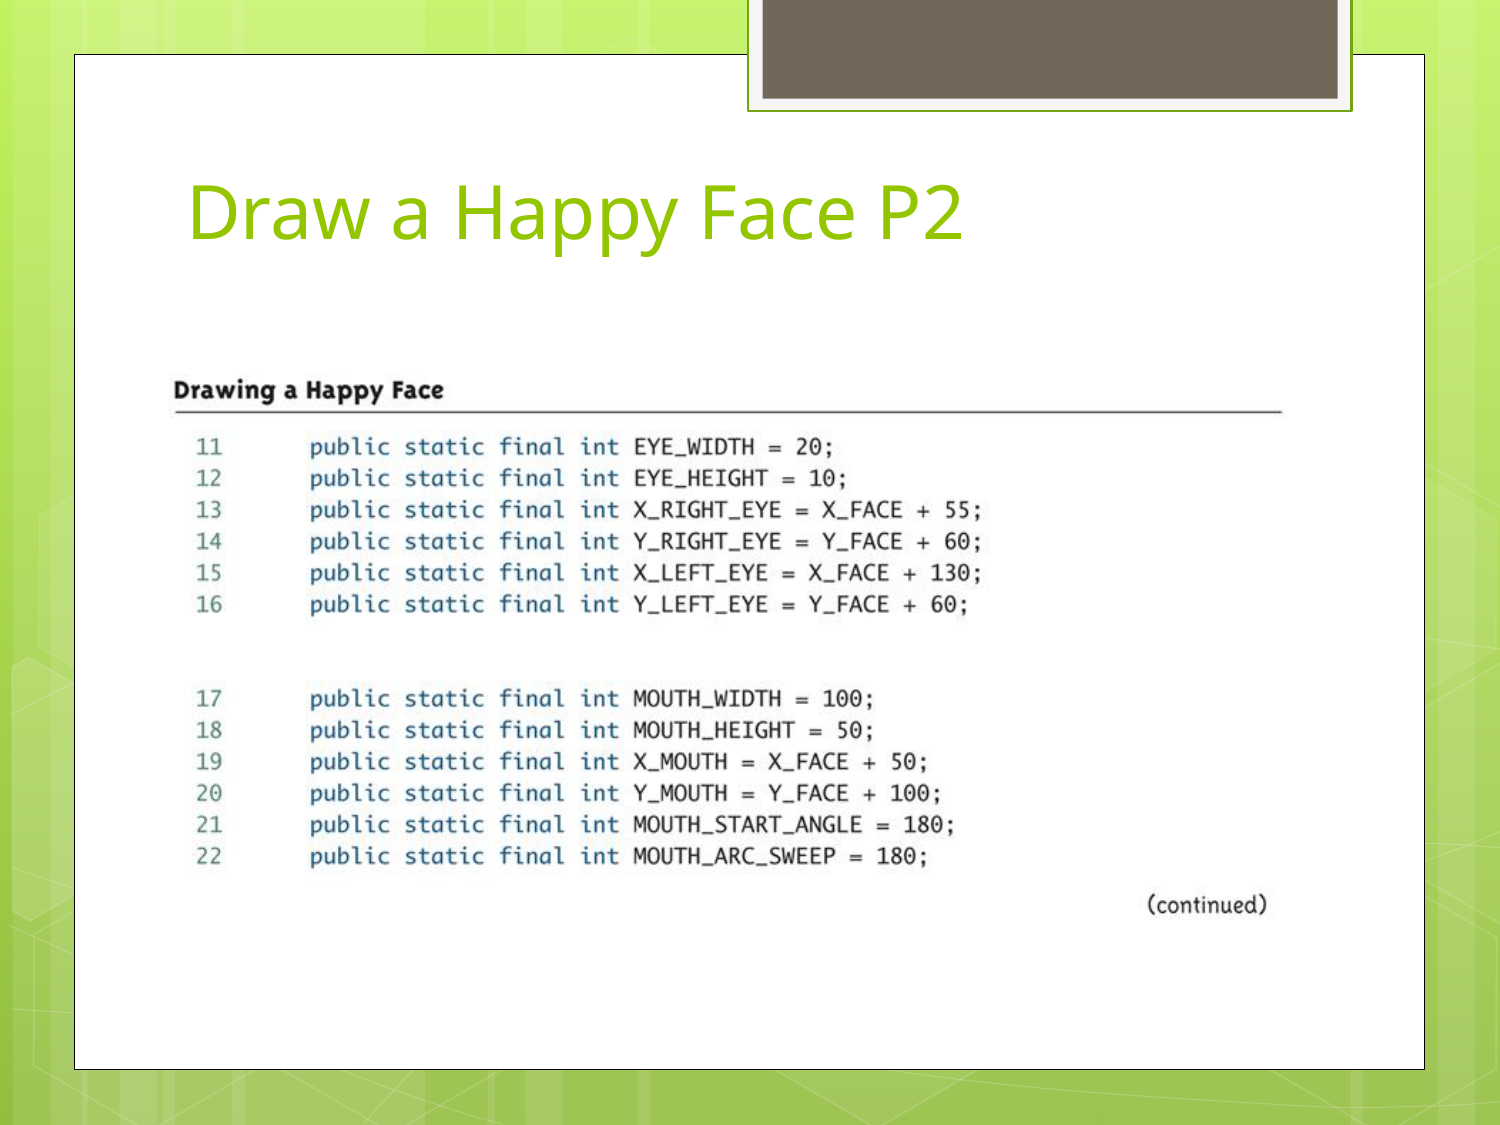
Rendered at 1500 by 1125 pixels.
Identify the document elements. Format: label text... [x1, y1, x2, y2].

picture [146, 362, 1308, 920]
title Draw a Happy Face P2 [171, 75, 1324, 263]
